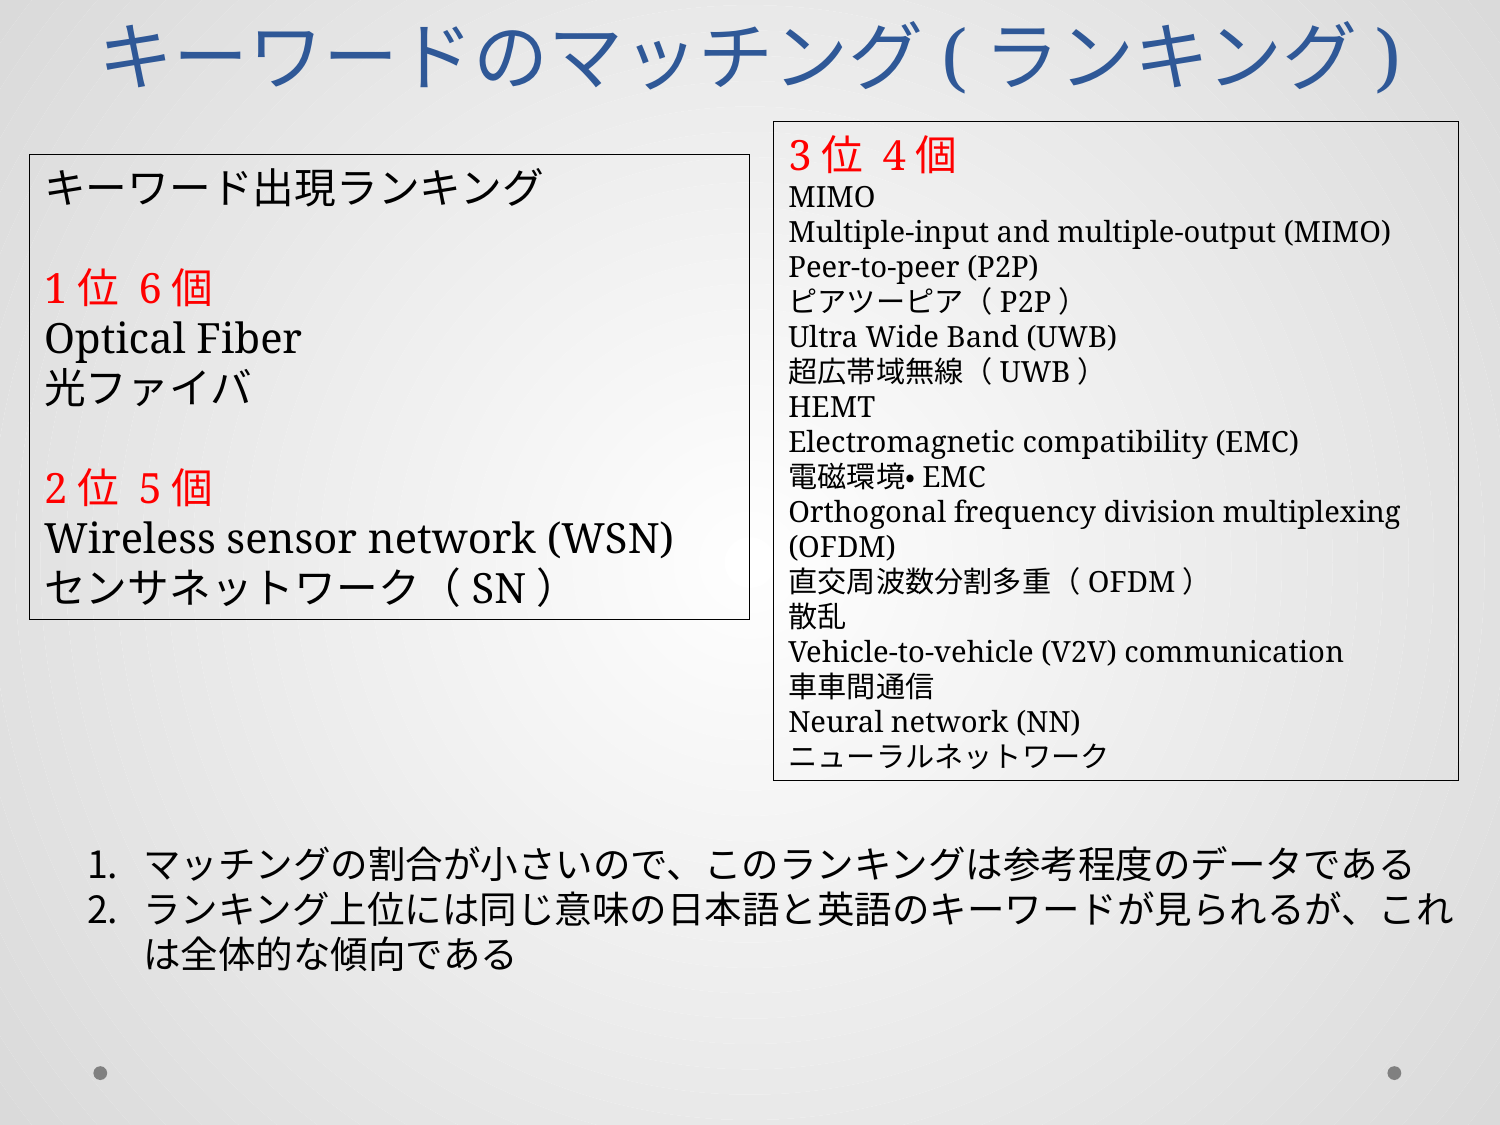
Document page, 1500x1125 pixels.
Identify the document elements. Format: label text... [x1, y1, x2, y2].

text_box キーワード出現ランキング 1位 6個 Optical Fiber 光ファイバ 2位 5個 Wireless sensor network (WSN) センサネットワーク（SN） [29, 154, 750, 620]
text_box マッチングの割合が小さいので、このランキングは参考程度のデータである ランキング上位には同じ意味の日本語と英語のキーワードが見られるが、これは全体的な傾向である [72, 834, 1483, 984]
title キーワードのマッチング(ランキング) [75, 3, 1425, 108]
text_box 3位 4個 MIMO Multiple-input and multiple-output (MIMO) Peer-to-peer (P2P) ピアツーピア（P2P） Ultra Wide Band (UWB) 超広帯域無線（UWB） HEMT Electromagnetic compatibility (EMC) 電磁環境・EMC Orthogonal frequency division multiplexing (OFDM) 直交周波数分割多重（OFDM） 散乱 Vehicle-to-vehicle (V2V) communication 車車間通信 Neural network (NN) ニューラルネットワーク [773, 121, 1459, 781]
